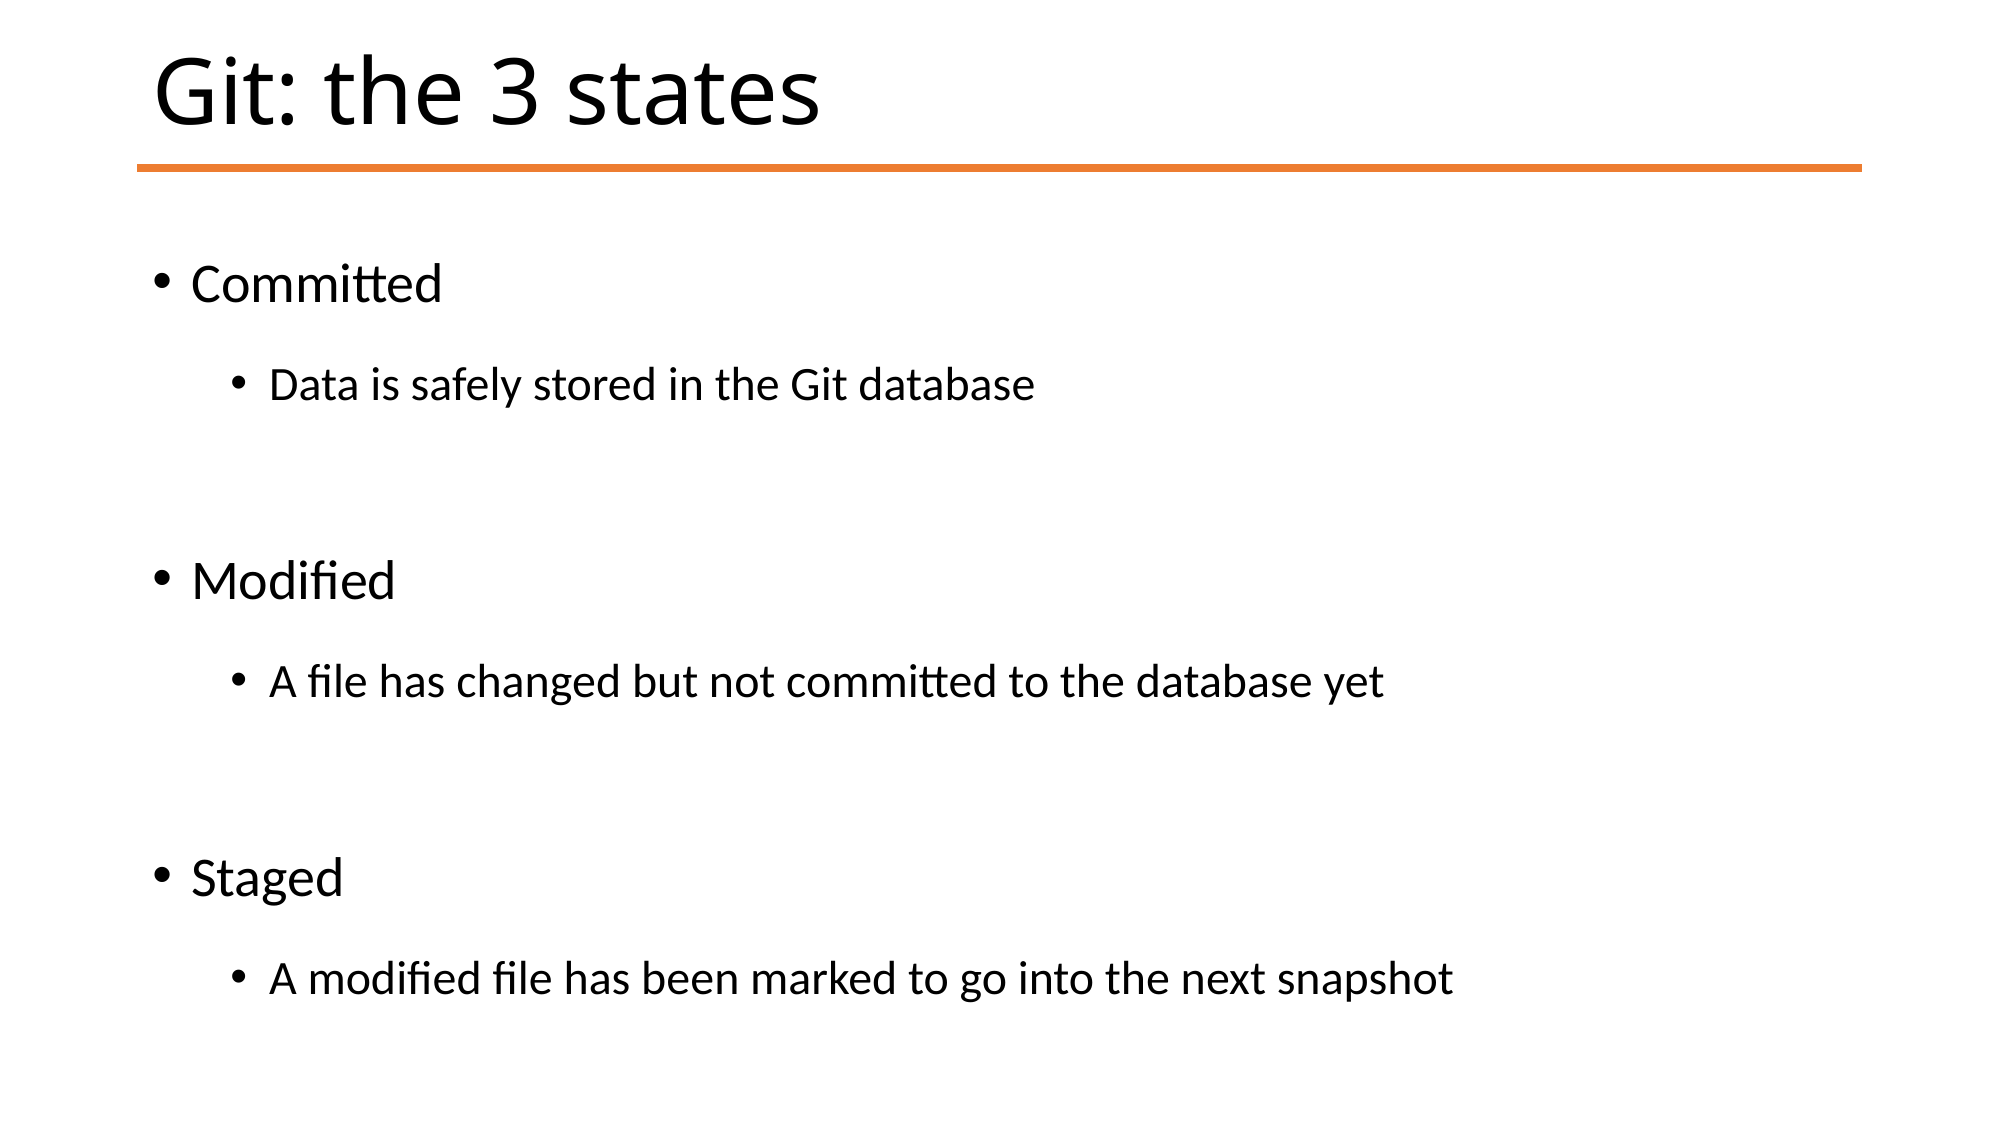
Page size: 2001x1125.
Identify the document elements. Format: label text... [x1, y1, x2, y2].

list Committed Data is safely stored in the Git database Modified A file has changed but not committed to the database yet Staged A modified file has been marked to go into the next snapshot [137, 206, 1863, 1015]
title Git: the 3 states [137, 21, 1863, 168]
